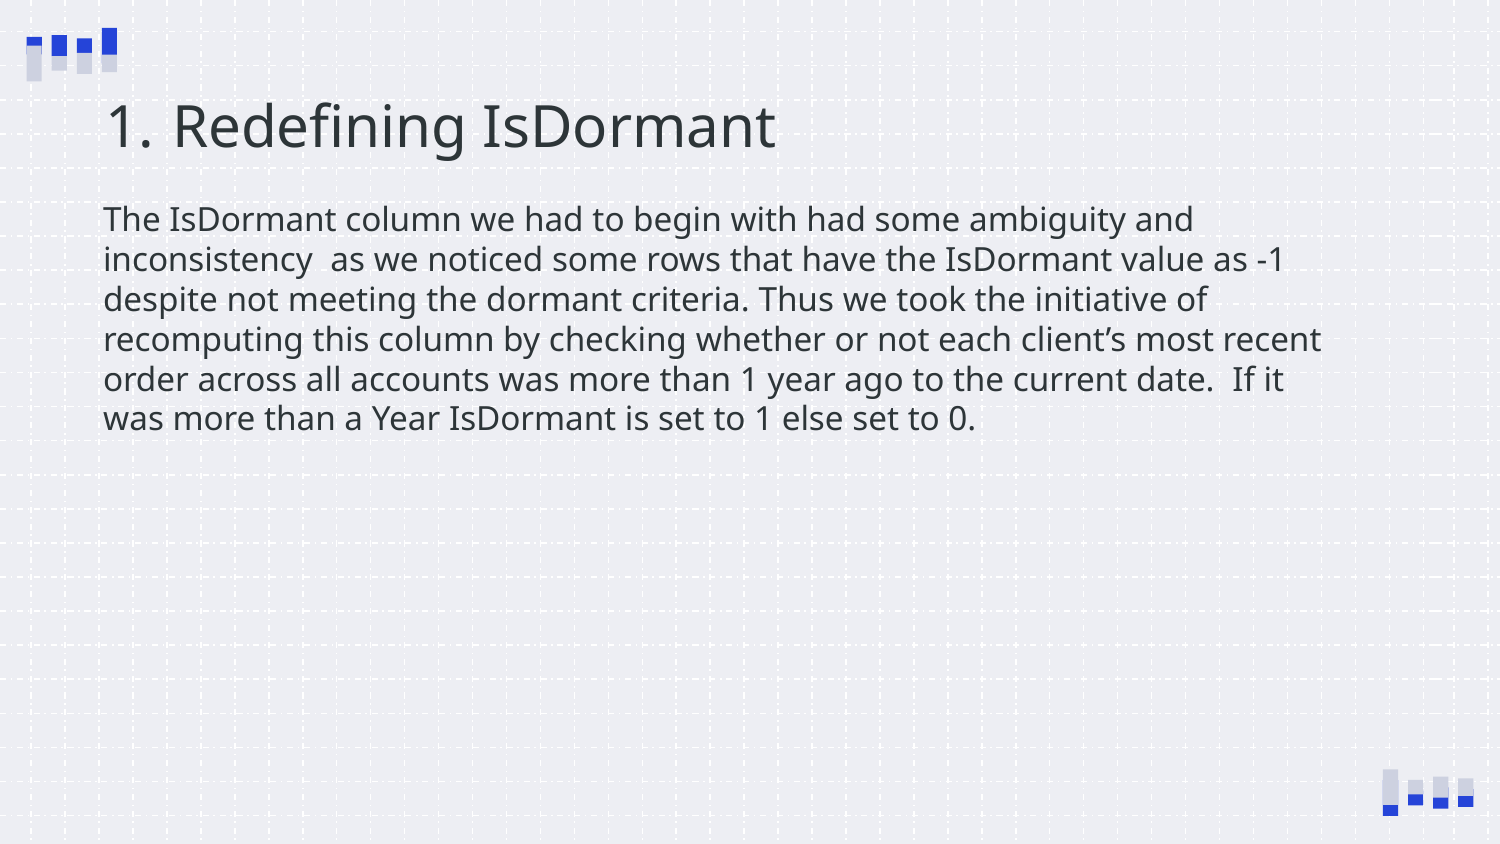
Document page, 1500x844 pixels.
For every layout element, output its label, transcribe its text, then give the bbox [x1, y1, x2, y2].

title Redefining IsDormant [82, 73, 1346, 168]
text_box The IsDormant column we had to begin with had some ambiguity and inconsistency as we noticed some rows that have the IsDormant value as -1 despite not meeting the dormant criteria. Thus we took the initiative of recomputing this column by checking whether or not each client’s most recent order across all accounts was more than 1 year ago to the current date. If it was more than a Year IsDormant is set to 1 else set to 0. [88, 183, 1365, 757]
